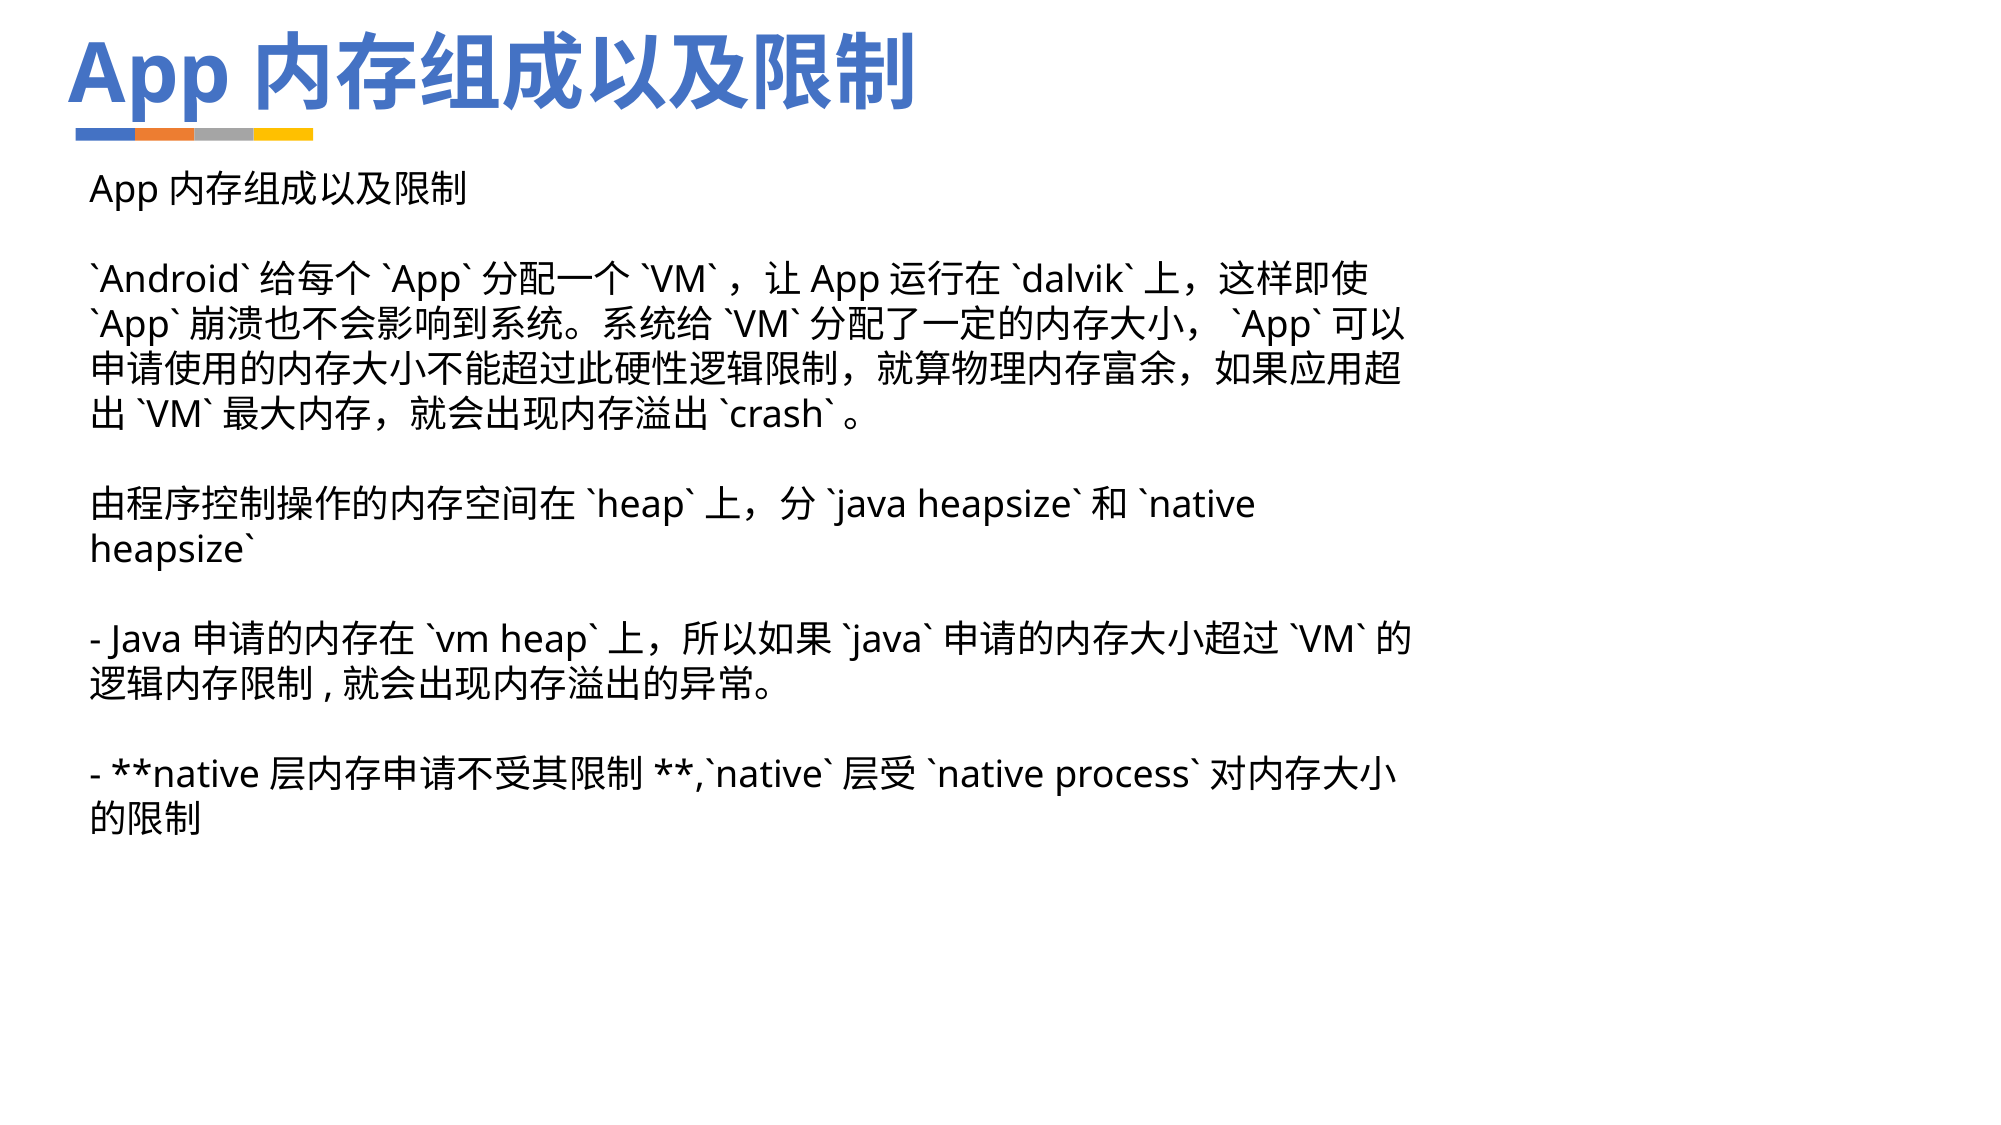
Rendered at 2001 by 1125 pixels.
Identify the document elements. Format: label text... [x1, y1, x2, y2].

title App内存组成以及限制 [53, 20, 1779, 129]
text_box App内存组成以及限制 `Android`给每个`App`分配一个`VM`，让App运行在`dalvik`上，这样即使`App`崩溃也不会影响到系统。系统给`VM`分配了一定的内存大小，`App`可以申请使用的内存大小不能超过此硬性逻辑限制，就算物理内存富余，如果应用超出`VM`最大内存，就会出现内存溢出`crash`。 由程序控制操作的内存空间在`heap`上，分`java heapsize`和`native heapsize` - Java申请的内存在`vm heap`上，所以如果`java`申请的内存大小超过`VM`的逻辑内存限制,就会出现内存溢出的异常。 - **native层内存申请不受其限制**,`native`层受`native process`对内存大小的限制 [74, 158, 1440, 848]
